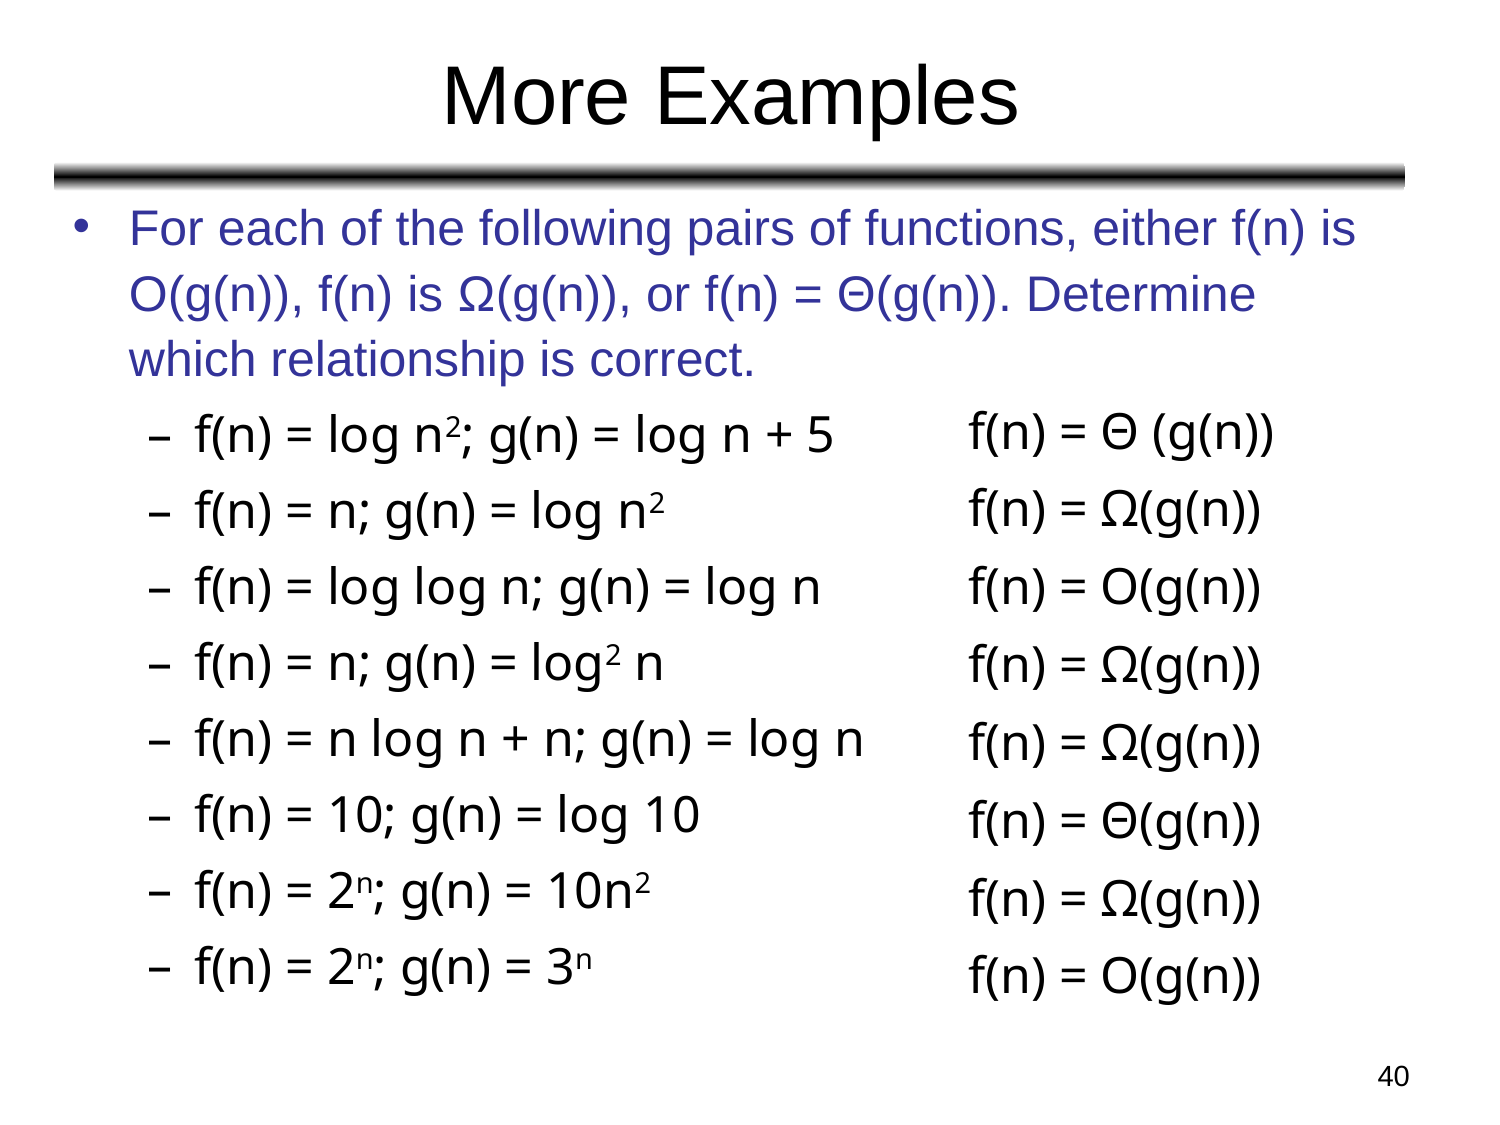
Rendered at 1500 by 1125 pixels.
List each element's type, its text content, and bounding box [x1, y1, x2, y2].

list For each of the following pairs of functions, either f(n) is O(g(n)), f(n) is Ω(g(n)), or f(n) = Θ(g(n)). Determine which relationship is correct. f(n) = log n2; g(n) = log n + 5 f(n) = n; g(n) = log n2 f(n) = log log n; g(n) = log n f(n) = n; g(n) = log2 n f(n) = n log n + n; g(n) = log n f(n) = 10; g(n) = log 10 f(n) = 2n; g(n) = 10n2 f(n) = 2n; g(n) = 3n [57, 181, 1408, 1102]
text_box f(n) = Ω(g(n)) [953, 702, 1291, 778]
text_box f(n) = Θ (g(n)) [953, 391, 1305, 467]
text_box f(n) = Θ(g(n)) [953, 780, 1290, 856]
text_box f(n) = Ω(g(n)) [953, 858, 1291, 934]
text_box f(n) = Ω(g(n)) [953, 469, 1291, 545]
text_box f(n) = Ω(g(n)) [953, 624, 1291, 700]
slide_number ‹#› [1074, 1049, 1425, 1103]
text_box f(n) = O(g(n)) [953, 936, 1293, 1012]
text_box f(n) = O(g(n)) [953, 547, 1293, 623]
title More Examples [55, 16, 1406, 166]
